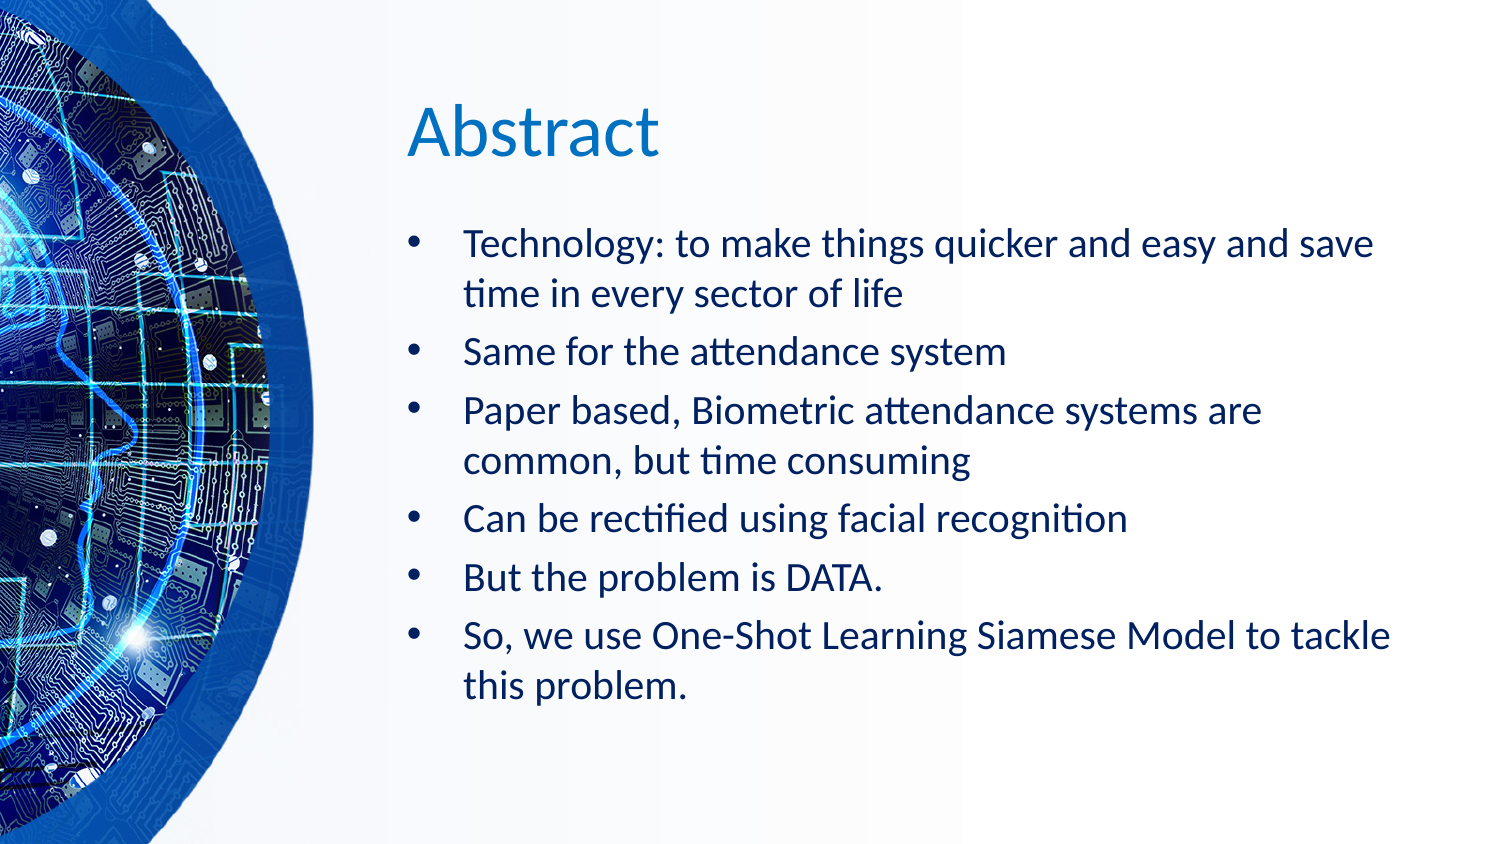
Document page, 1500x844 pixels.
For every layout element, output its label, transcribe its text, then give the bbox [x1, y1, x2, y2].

title Abstract [392, 66, 1424, 186]
list Technology: to make things quicker and easy and save time in every sector of life Same for the attendance system Paper based, Biometric attendance systems are common, but time consuming Can be rectified using facial recognition But the problem is DATA. So, we use One-Shot Learning Siamese Model to tackle this problem. [391, 208, 1427, 770]
picture [0, 0, 1500, 844]
